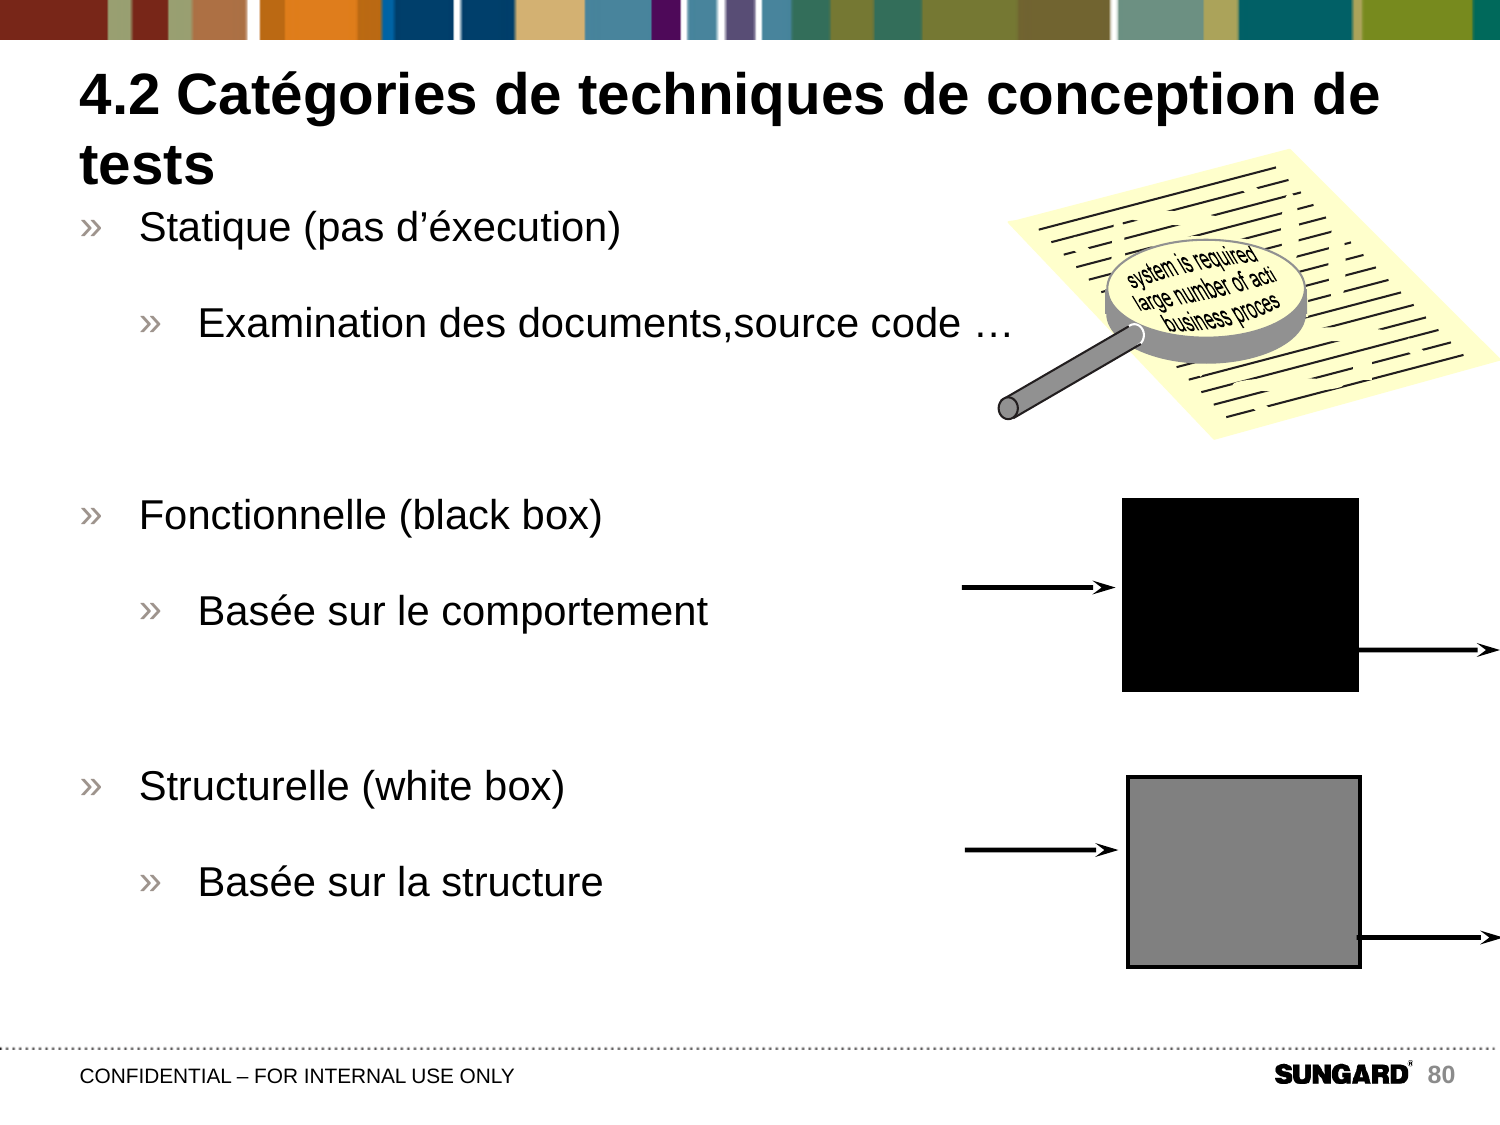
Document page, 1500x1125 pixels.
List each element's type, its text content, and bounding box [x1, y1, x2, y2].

text_box [1094, 581, 1116, 594]
text_box [1479, 643, 1500, 657]
text_box [1127, 777, 1360, 967]
text_box [1124, 500, 1357, 690]
picture [0, 1043, 1500, 1050]
title 4.2 Catégories de techniques de conception de tests [79, 55, 1456, 146]
picture [1275, 1060, 1396, 1084]
text_box [1482, 931, 1500, 944]
text_box [1097, 843, 1119, 857]
list Statique (pas d’éxecution) Examination des documents,source code … Fonctionnelle (black box) Basée sur le comportement Structurelle (white box) Basée sur la structure [79, 199, 1456, 1022]
slide_number 80 [1396, 1058, 1456, 1088]
picture [0, 0, 1500, 40]
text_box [998, 149, 1500, 440]
